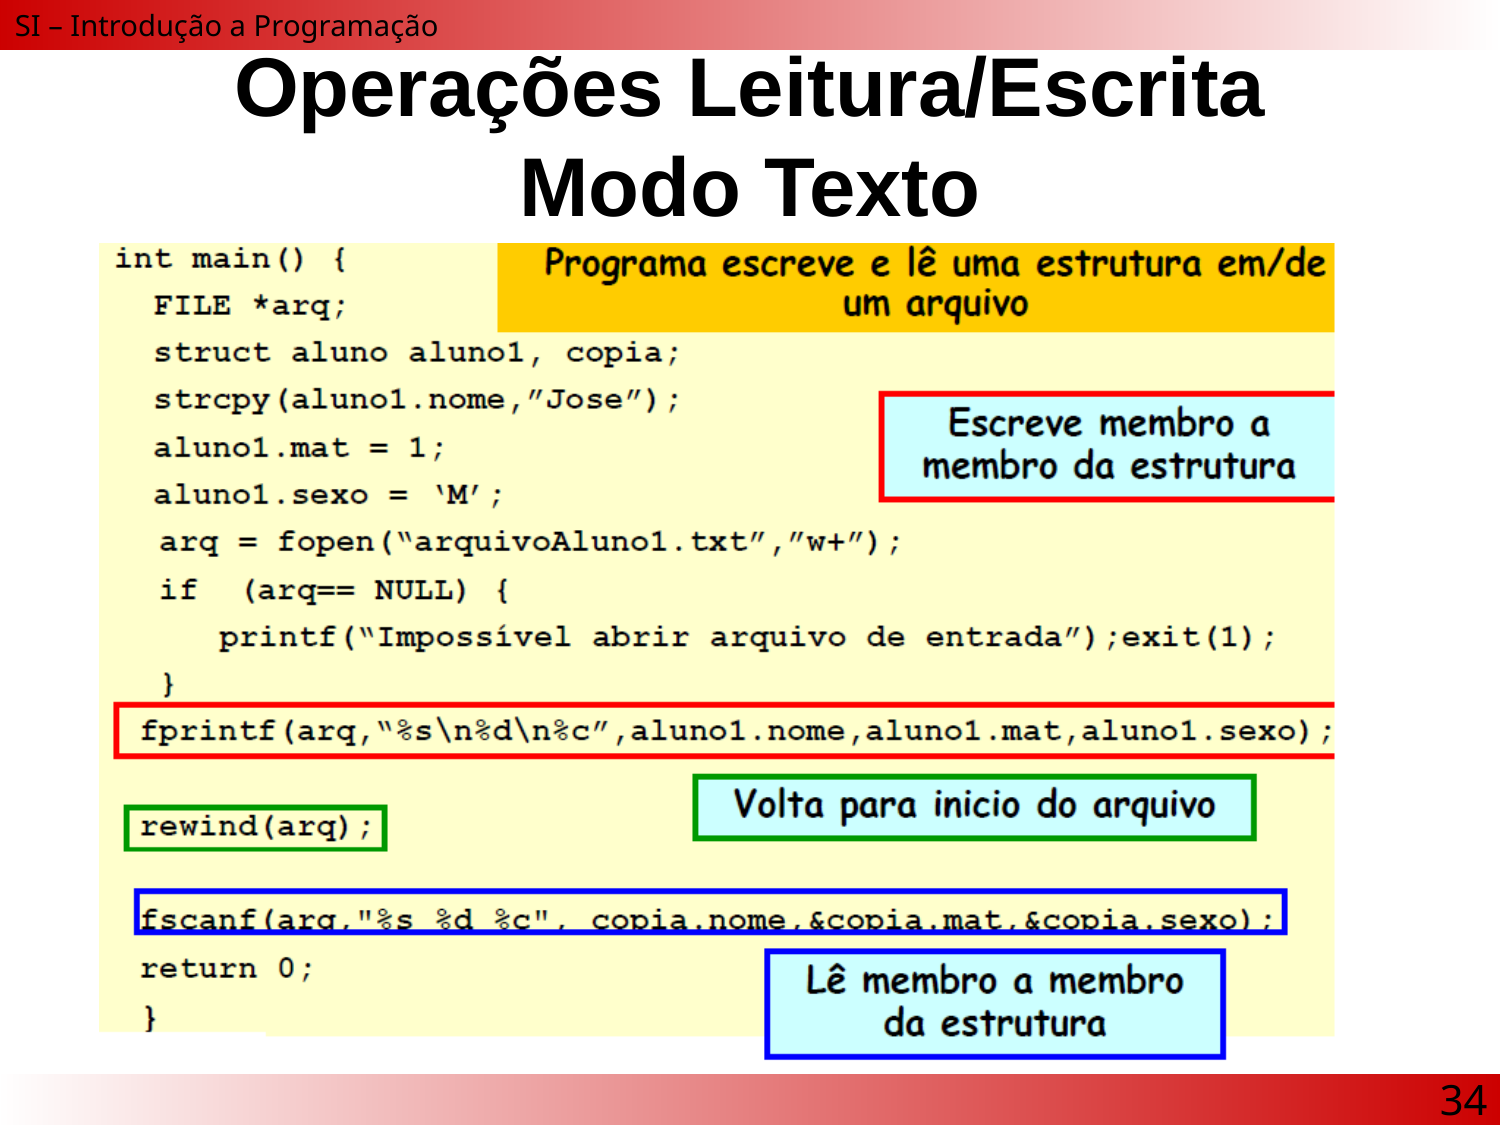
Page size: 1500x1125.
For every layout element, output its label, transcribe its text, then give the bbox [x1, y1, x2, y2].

title Operações Leitura/Escrita Modo Texto [0, 77, 1500, 188]
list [99, 243, 1389, 1063]
slide_number 34 [1299, 1065, 1500, 1125]
